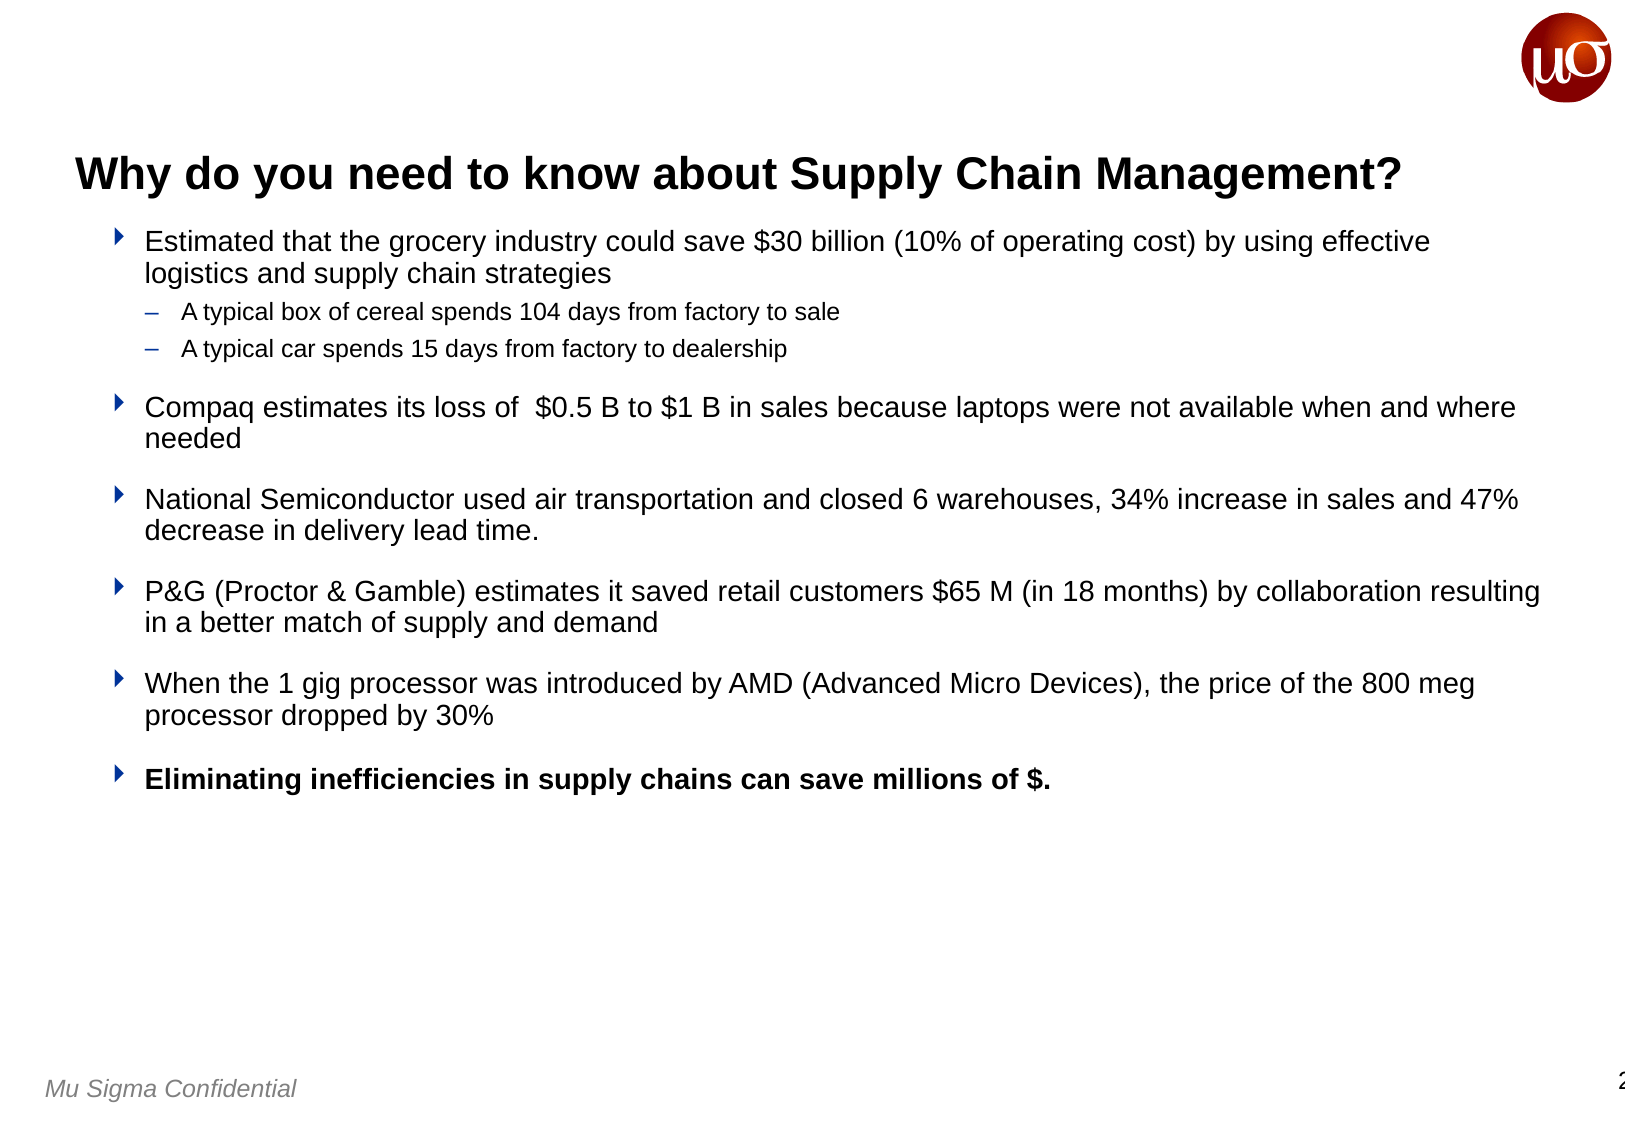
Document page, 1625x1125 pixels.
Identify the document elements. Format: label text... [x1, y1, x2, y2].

list Estimated that the grocery industry could save $30 billion (10% of operating cost) by using effective logistics and supply chain strategies A typical box of cereal spends 104 days from factory to sale A typical car spends 15 days from factory to dealership Compaq estimates its loss of $0.5 B to $1 B in sales because laptops were not available when and where needed National Semiconductor used air transportation and closed 6 warehouses, 34% increase in sales and 47% decrease in delivery lead time. P&G (Proctor & Gamble) estimates it saved retail customers $65 M (in 18 months) by collaboration resulting in a better match of supply and demand When the 1 gig processor was introduced by AMD (Advanced Micro Devices), the price of the 800 meg processor dropped by 30% Eliminating inefficiencies in supply chains can save millions of $. [105, 226, 1544, 915]
title Why do you need to know about Supply Chain Management? [74, 62, 1550, 201]
picture [1516, 12, 1615, 103]
